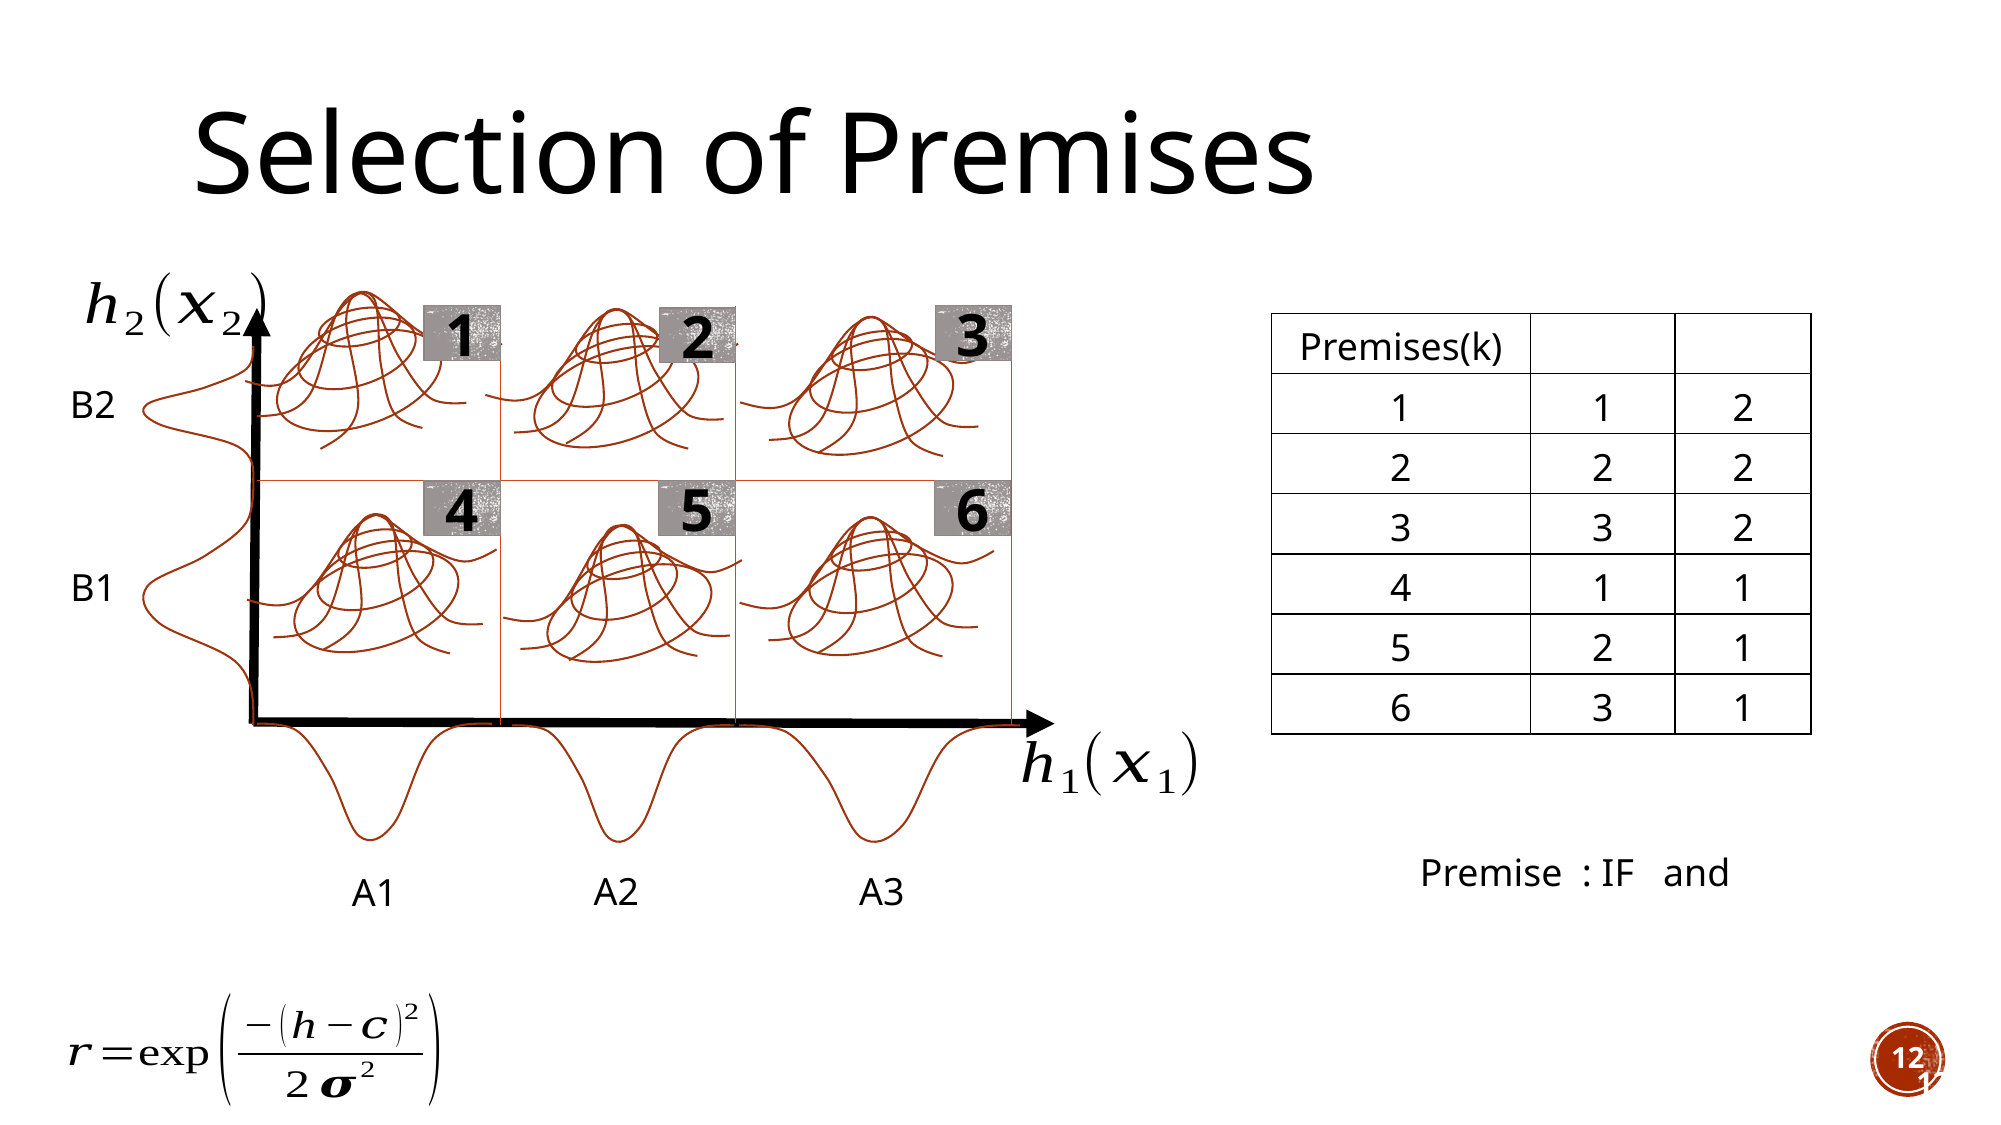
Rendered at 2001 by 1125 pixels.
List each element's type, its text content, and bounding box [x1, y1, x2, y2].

slide_number 12 [1855, 1028, 1961, 1089]
text_box 12 [1880, 1053, 1986, 1114]
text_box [60, 269, 1203, 920]
title Selection of Premises [177, 24, 1828, 289]
